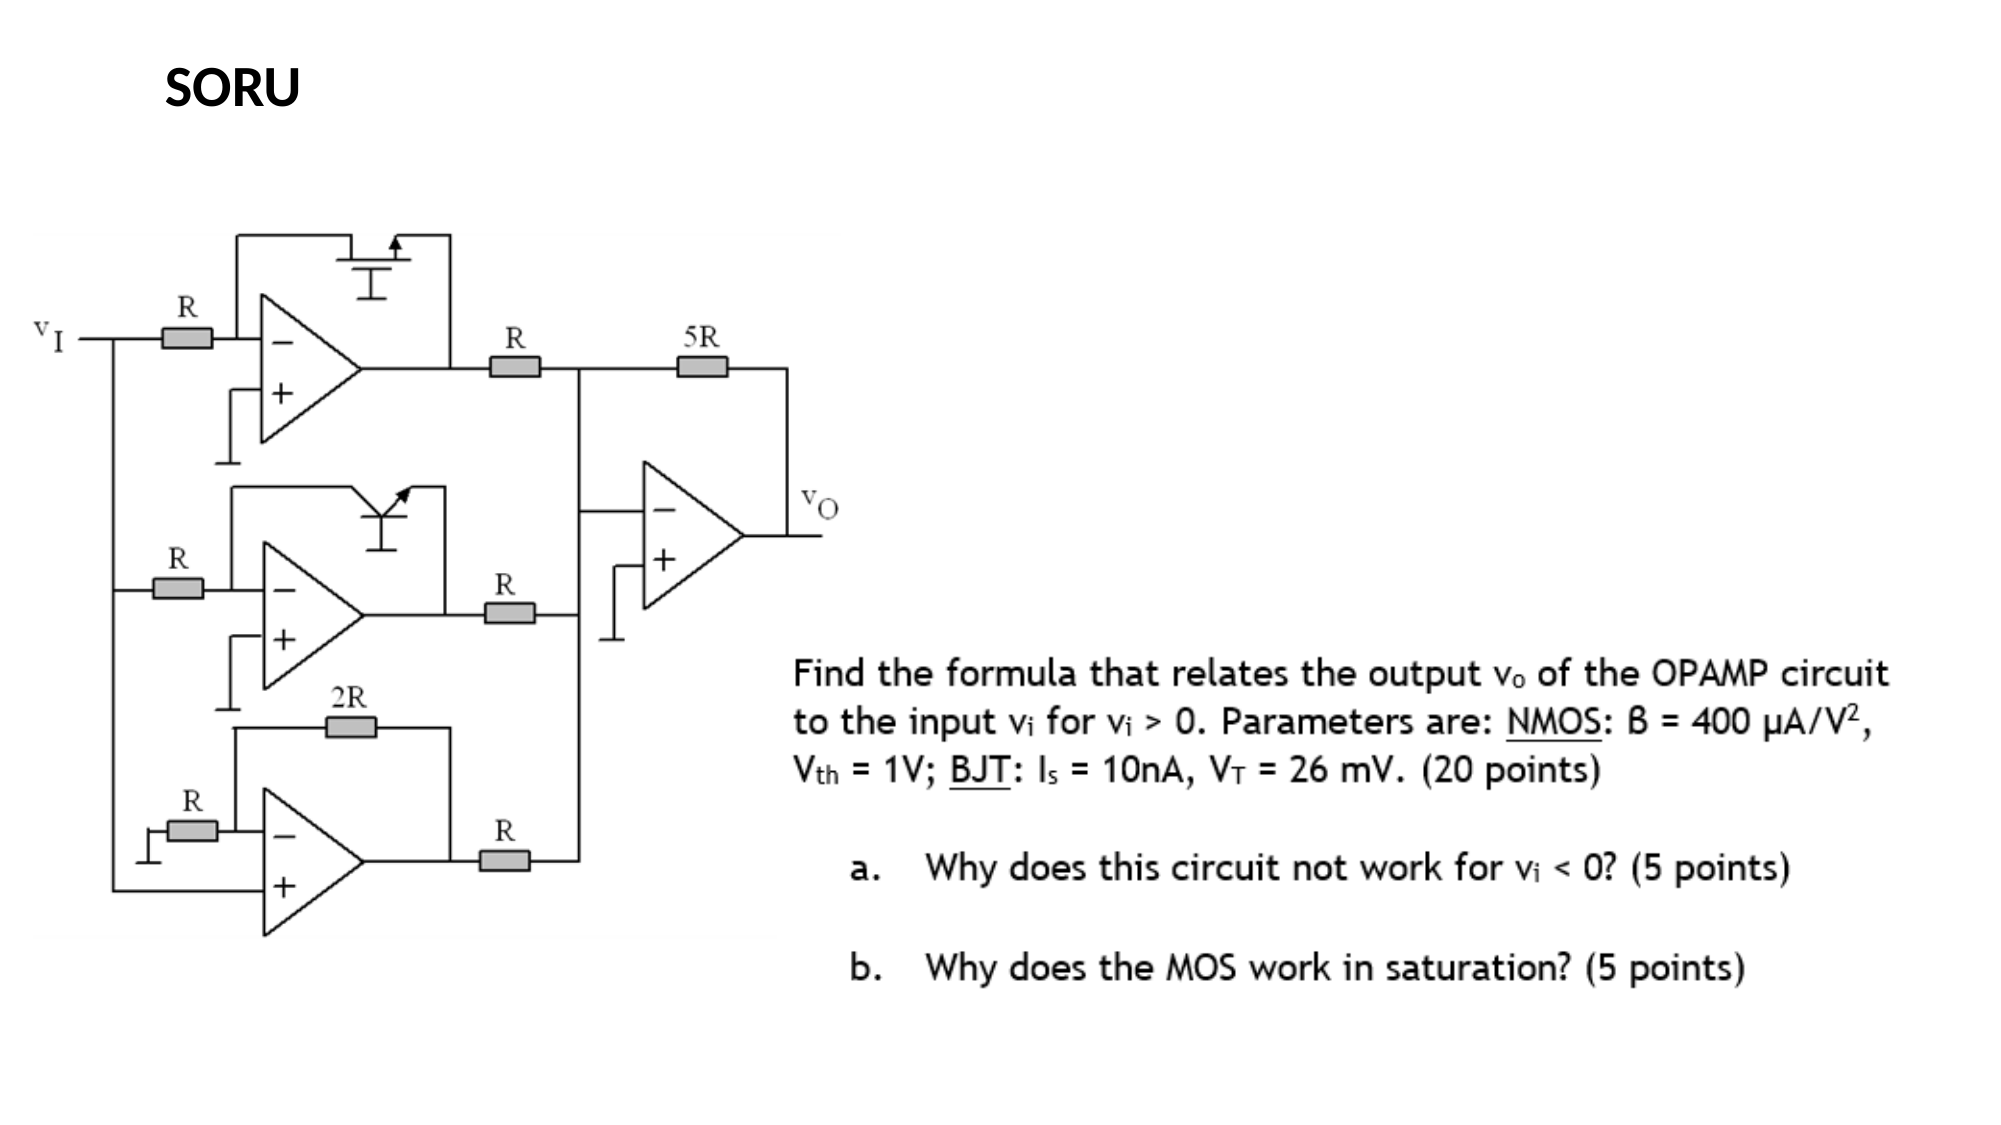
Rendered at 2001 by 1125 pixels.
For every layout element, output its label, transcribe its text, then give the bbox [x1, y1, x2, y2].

text_box SORU [149, 40, 778, 126]
picture [0, 195, 1975, 1050]
